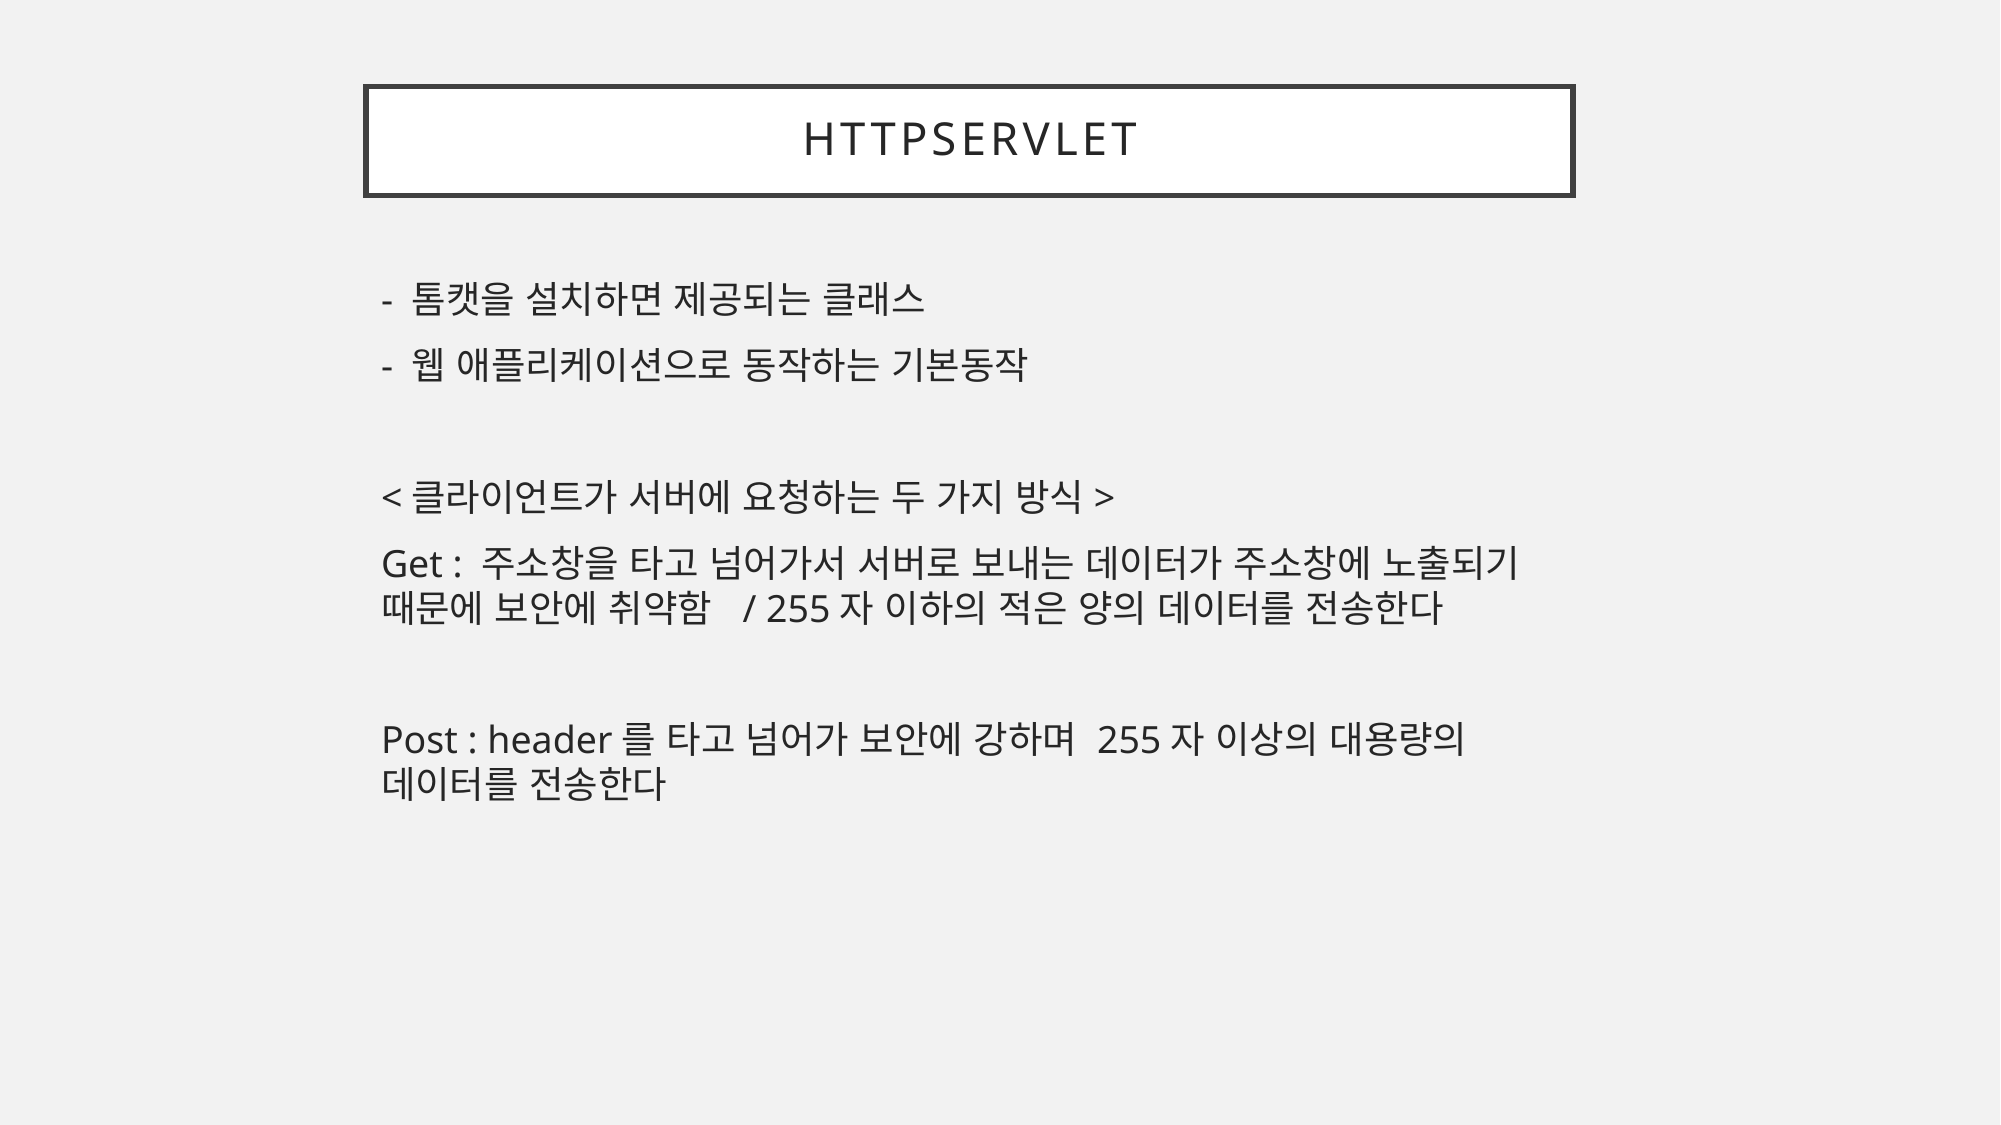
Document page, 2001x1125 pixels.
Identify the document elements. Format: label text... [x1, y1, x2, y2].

list - 톰캣을 설치하면 제공되는 클래스 - 웹 애플리케이션으로 동작하는 기본동작 <클라이언트가 서버에 요청하는 두 가지 방식> Get : 주소창을 타고 넘어가서 서버로 보내는 데이터가 주소창에 노출되기 때문에 보안에 취약함 / 255자 이하의 적은 양의 데이터를 전송한다 Post : header를 타고 넘어가 보안에 강하며 255자 이상의 대용량의 데이터를 전송한다 [366, 268, 1573, 910]
title Httpservlet [363, 84, 1576, 198]
